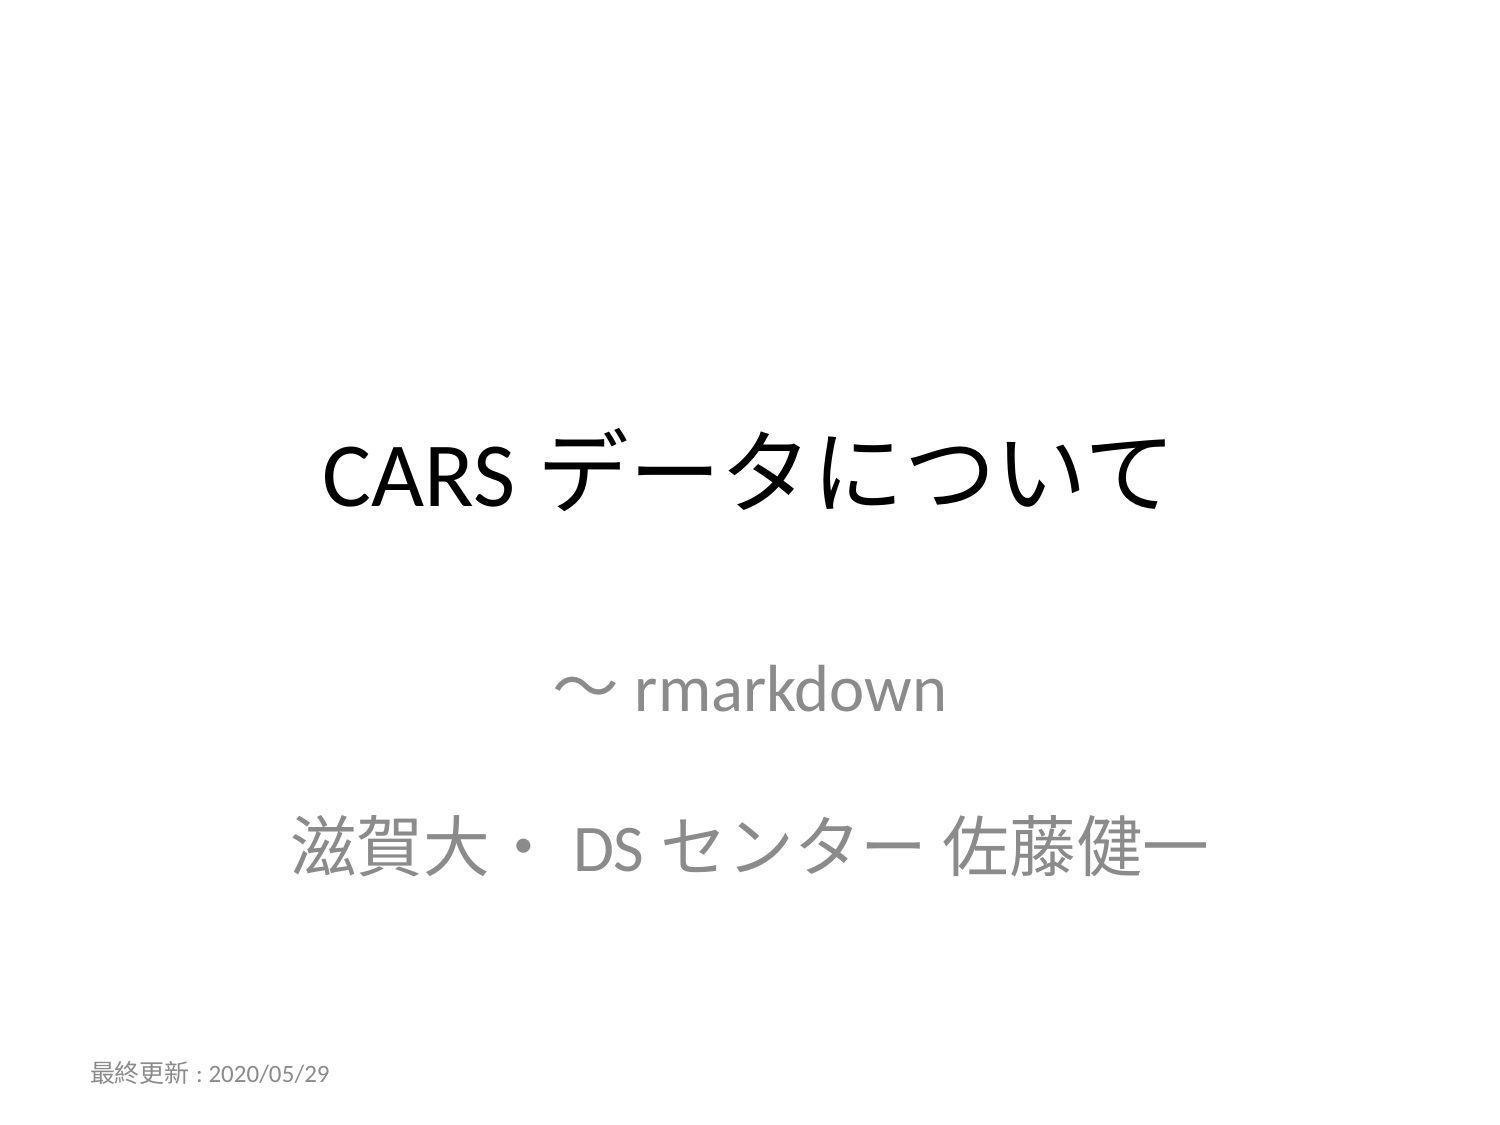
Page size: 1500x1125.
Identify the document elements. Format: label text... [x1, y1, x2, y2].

title CARSデータについて [112, 349, 1388, 591]
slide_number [75, 1042, 425, 1103]
subtitle ～rmarkdown 滋賀大・DSセンター 佐藤健一 [225, 637, 1275, 925]
